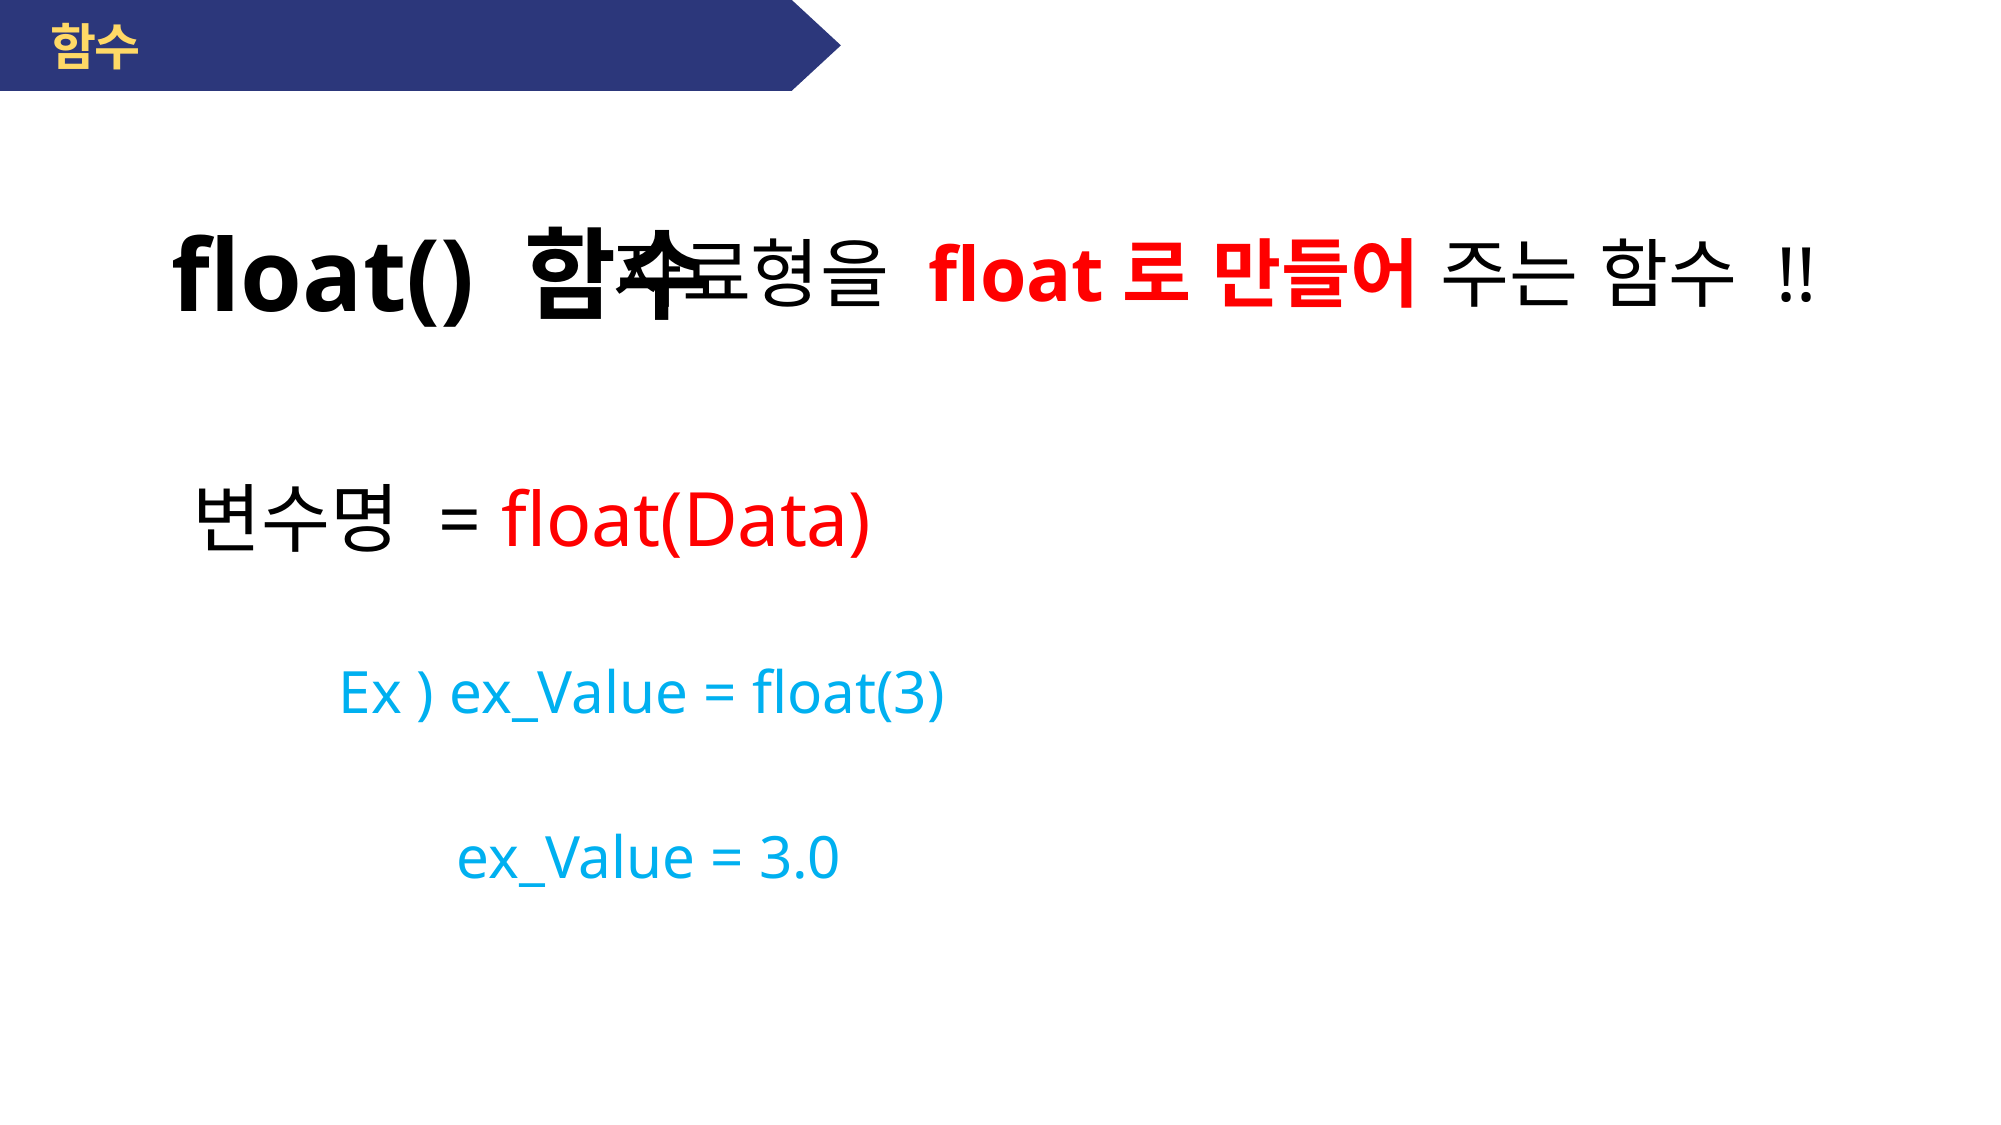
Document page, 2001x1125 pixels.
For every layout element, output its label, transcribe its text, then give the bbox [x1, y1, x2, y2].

text_box ex_Value = 3.0 [442, 812, 856, 898]
text_box 자료형을 float로 만들어 주는 함수 !! [598, 218, 1832, 324]
text_box Ex ) ex_Value = float(3) [323, 648, 960, 733]
text_box 변수명 = float(Data) [178, 463, 887, 569]
text_box float() 함수 [156, 204, 724, 340]
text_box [0, 0, 1097, 91]
